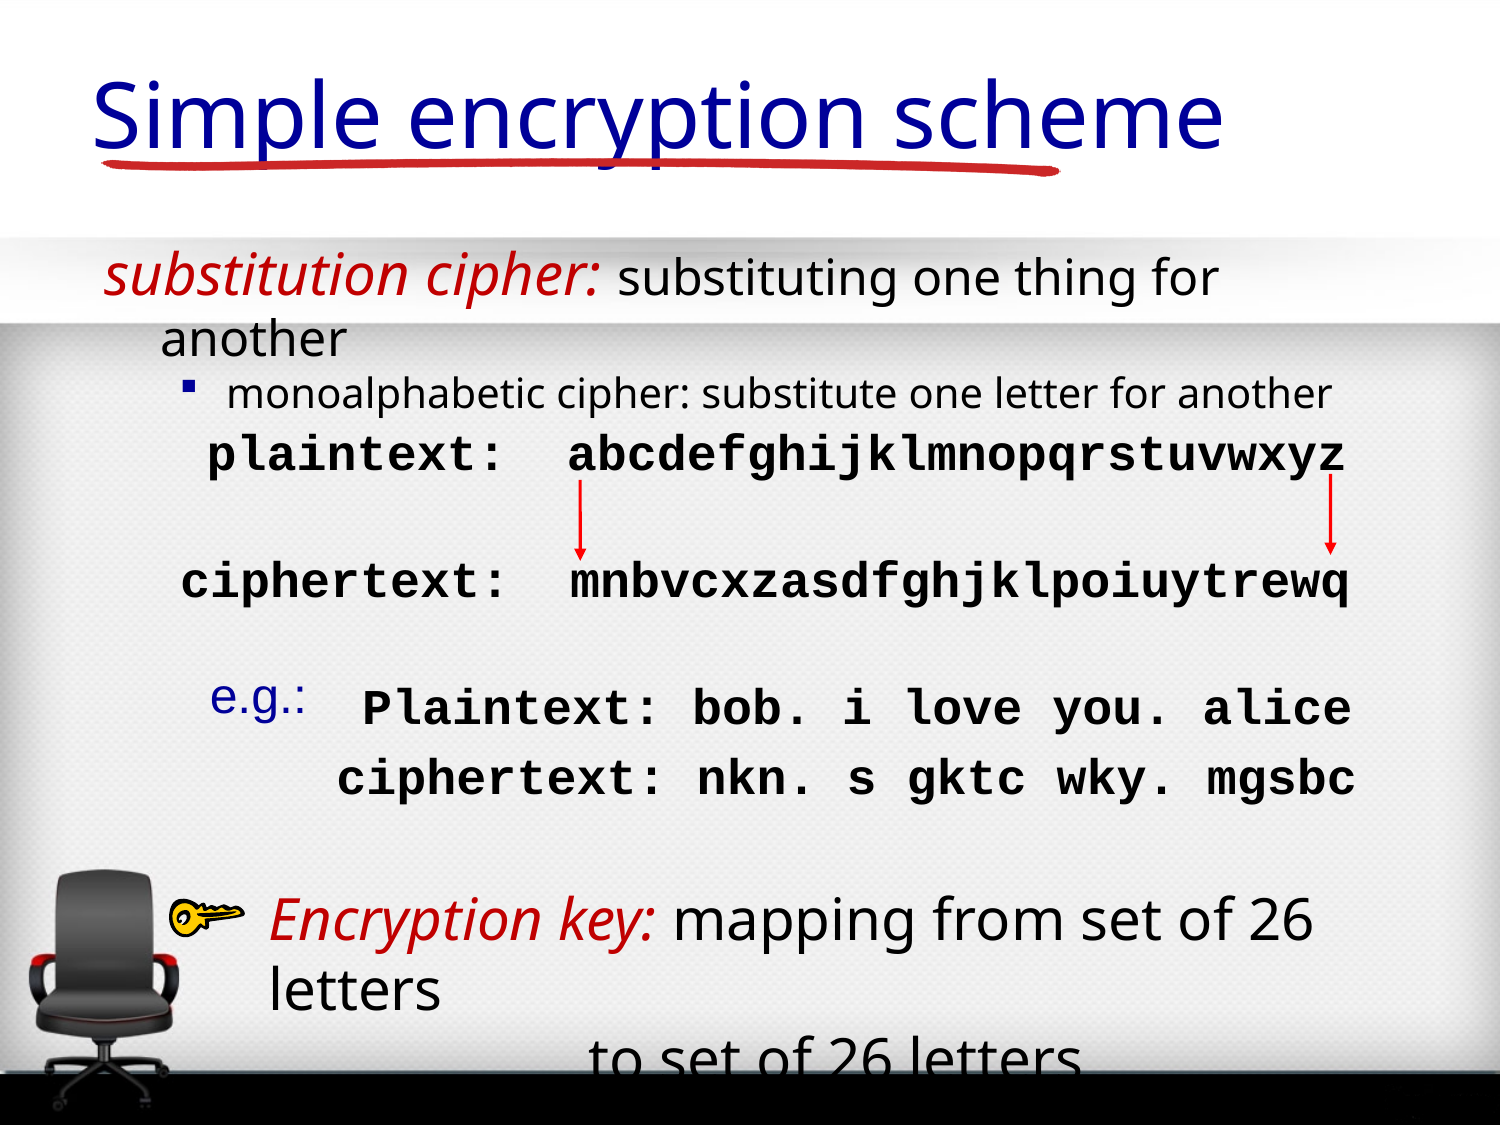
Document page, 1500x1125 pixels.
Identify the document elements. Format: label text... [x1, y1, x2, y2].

text_box ciphertext: nkn. s gktc wky. mgsbc [321, 736, 1372, 812]
list substitution cipher: substituting one thing for another monoalphabetic cipher: substitute one letter for another [89, 229, 1415, 429]
text_box plaintext: abcdefghijklmnopqrstuvwxyz [191, 412, 1362, 488]
picture [0, 0, 1500, 1125]
text_box Encryption key: mapping from set of 26 letters to set of 26 letters [253, 874, 1369, 1100]
title Simple encryption scheme [76, 17, 1352, 206]
text_box Plaintext: bob. i love you. alice [347, 667, 1367, 736]
text_box [1324, 473, 1337, 555]
text_box e.g.: [194, 656, 323, 732]
footer Network Security [762, 1062, 1397, 1114]
text_box ciphertext: mnbvcxzasdfghjklpoiuytrewq [165, 540, 1365, 616]
text_box [574, 479, 587, 561]
